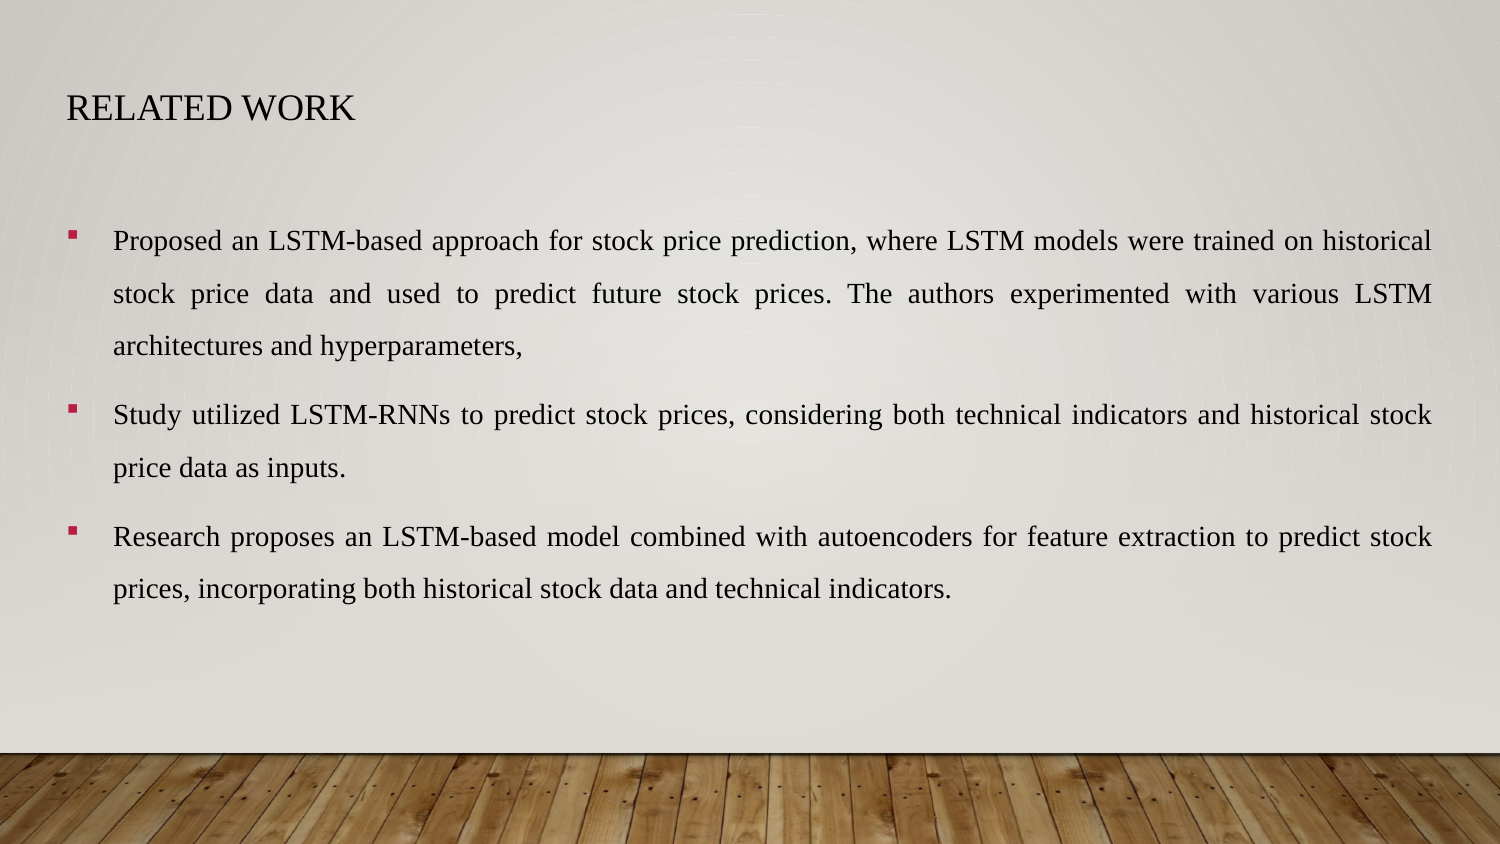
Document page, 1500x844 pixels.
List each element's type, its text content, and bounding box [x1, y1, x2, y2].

picture [0, 753, 1500, 844]
title Related work [51, 72, 1449, 167]
list Proposed an LSTM-based approach for stock price prediction, where LSTM models were trained on historical stock price data and used to predict future stock prices. The authors experimented with various LSTM architectures and hyperparameters, Study utilized LSTM-RNNs to predict stock prices, considering both technical indicators and historical stock price data as inputs. Research proposes an LSTM-based model combined with autoencoders for feature extraction to predict stock prices, incorporating both historical stock data and technical indicators. [51, 189, 1449, 750]
